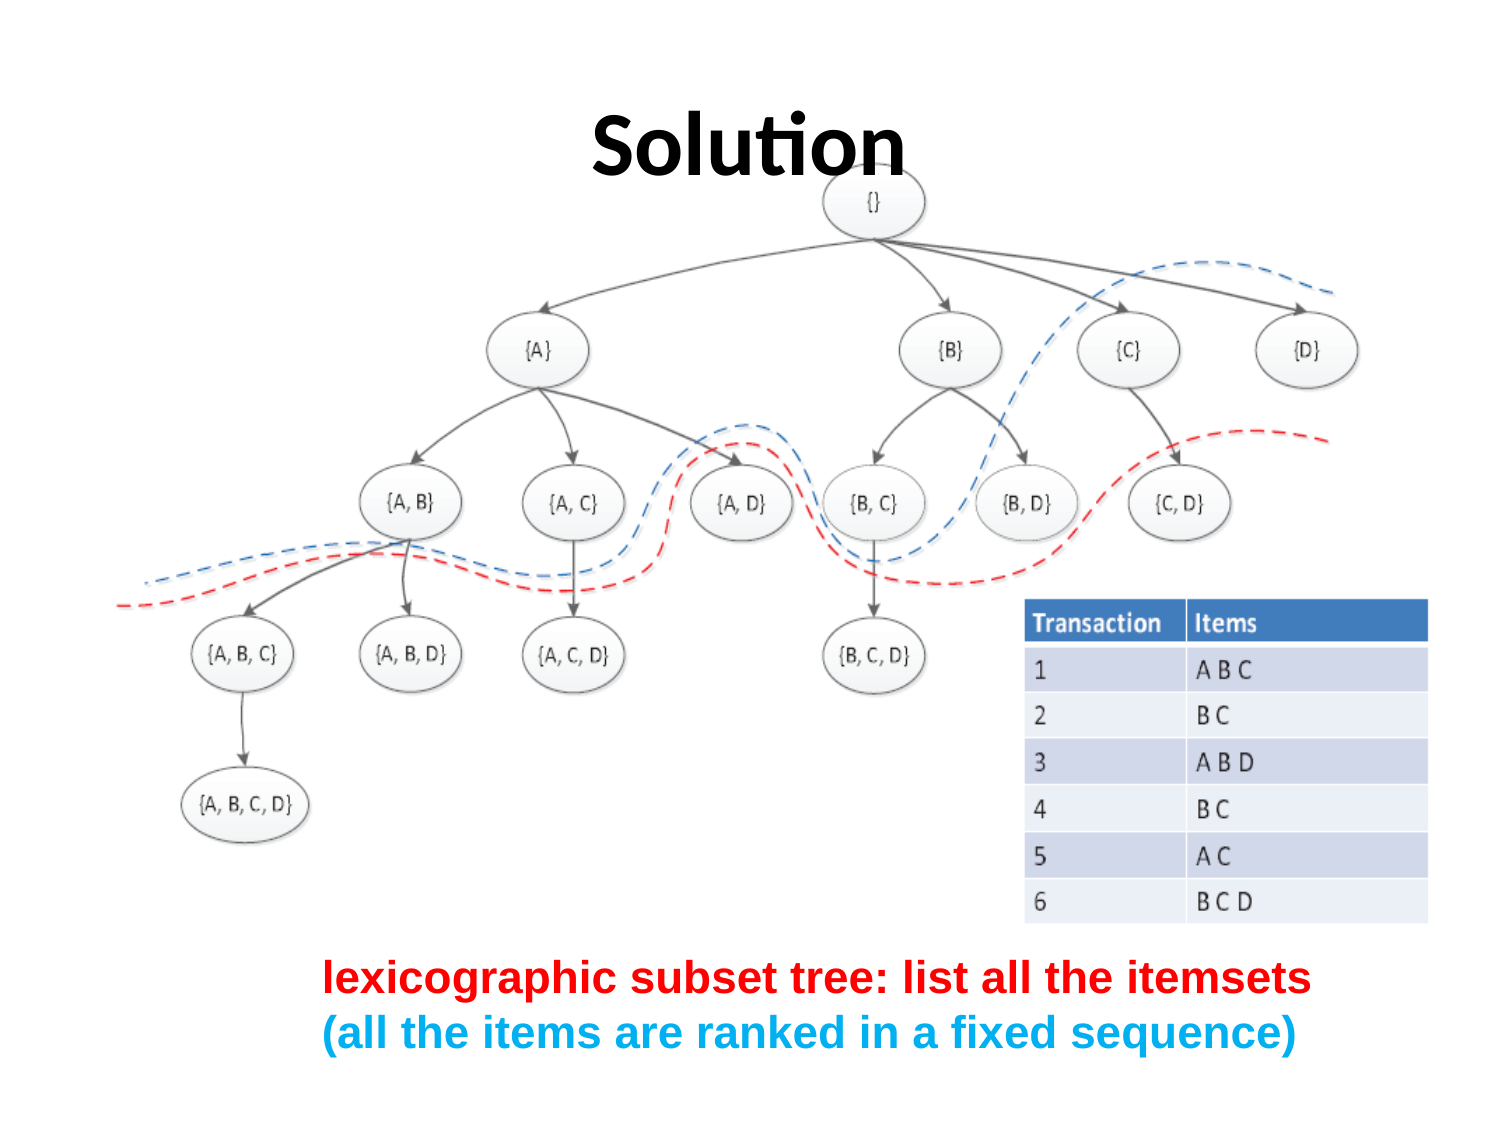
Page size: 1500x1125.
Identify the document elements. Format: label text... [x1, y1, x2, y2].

title Solution [75, 45, 1425, 149]
text_box lexicographic subset tree: list all the itemsets (all the items are ranked in a fixed sequence) [307, 943, 1328, 1066]
picture [73, 150, 1445, 936]
